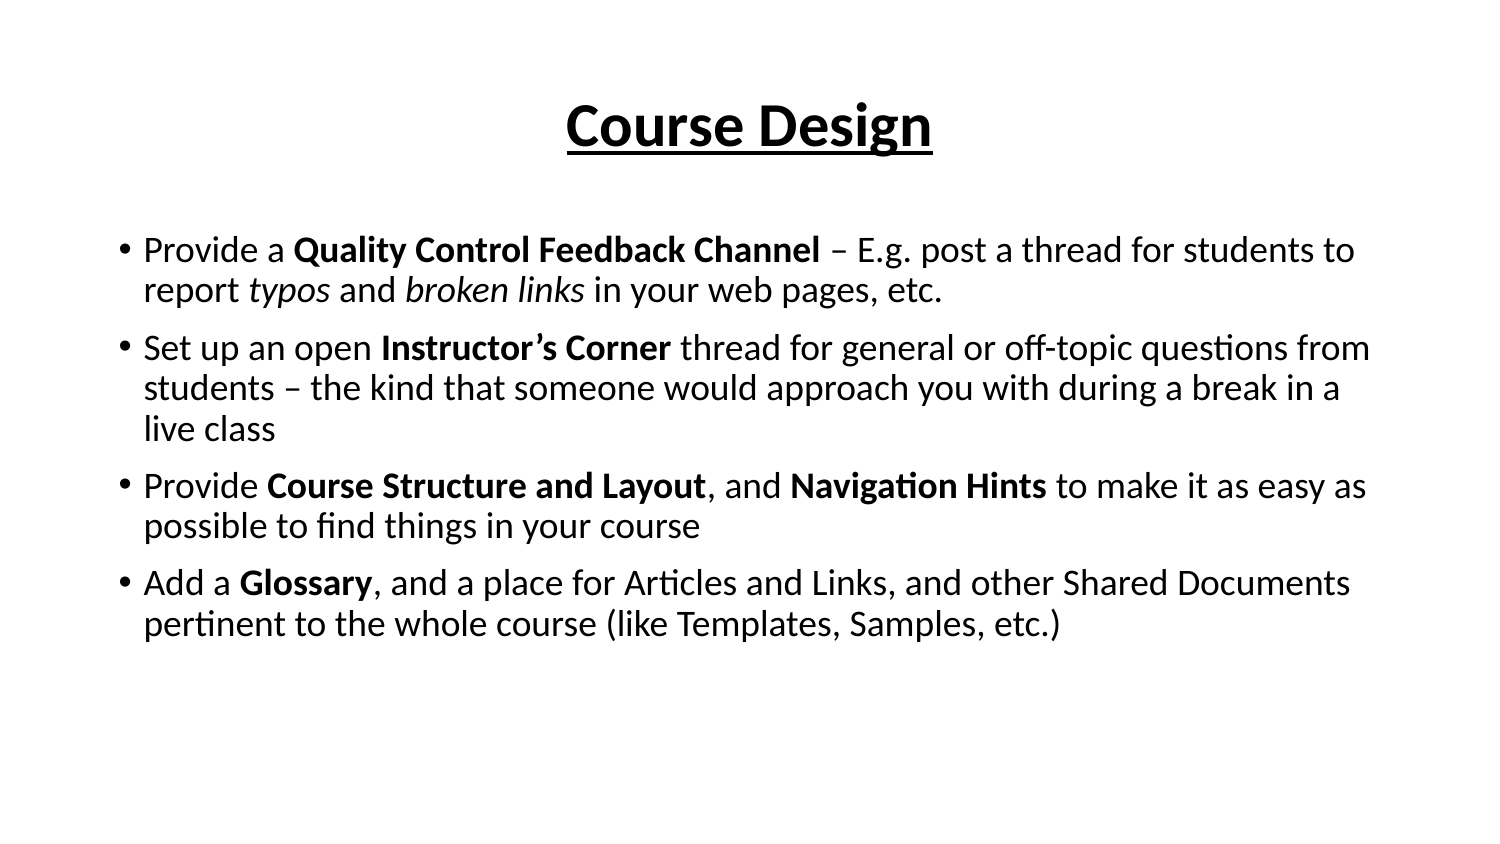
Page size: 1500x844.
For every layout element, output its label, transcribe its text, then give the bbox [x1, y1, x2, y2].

title Course Design [103, 44, 1397, 208]
list Provide a Quality Control Feedback Channel – E.g. post a thread for students to report typos and broken links in your web pages, etc. Set up an open Instructor’s Corner thread for general or off-topic questions from students – the kind that someone would approach you with during a break in a live class Provide Course Structure and Layout, and Navigation Hints to make it as easy as possible to find things in your course Add a Glossary, and a place for Articles and Links, and other Shared Documents pertinent to the whole course (like Templates, Samples, etc.) [103, 224, 1397, 760]
